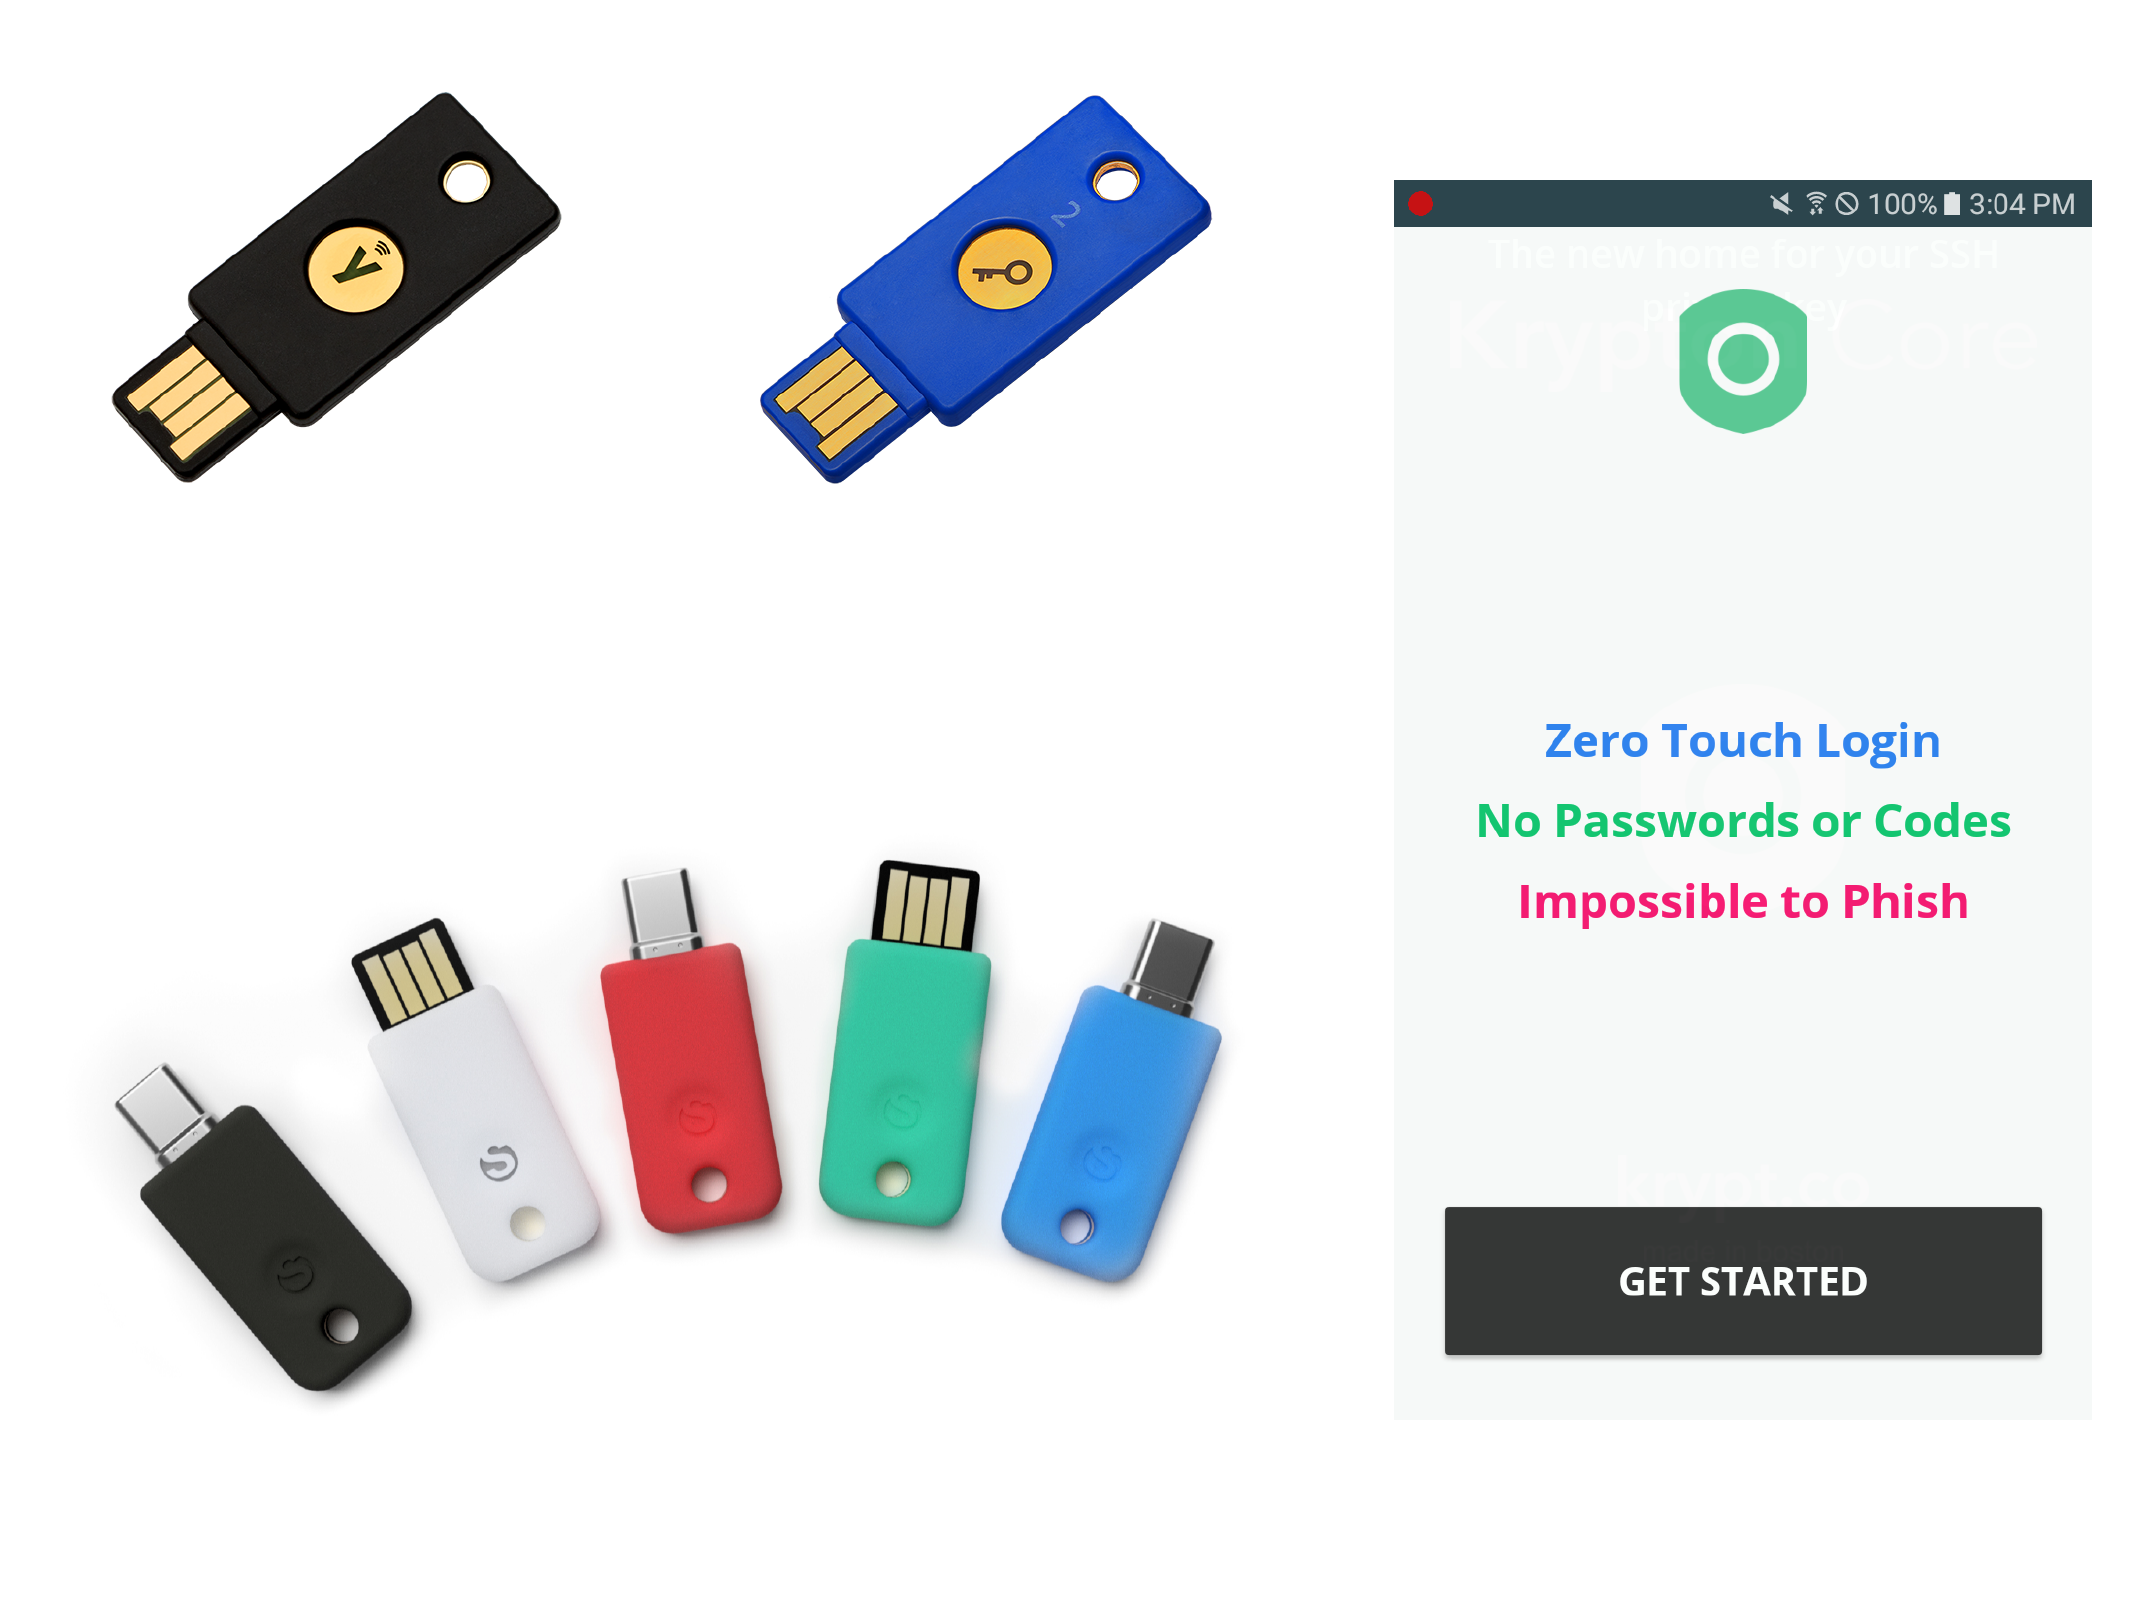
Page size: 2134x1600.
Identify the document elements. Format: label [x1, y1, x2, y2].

picture [95, 46, 581, 532]
picture [12, 660, 1262, 1598]
picture [1394, 179, 2093, 1421]
picture [745, 46, 1231, 532]
